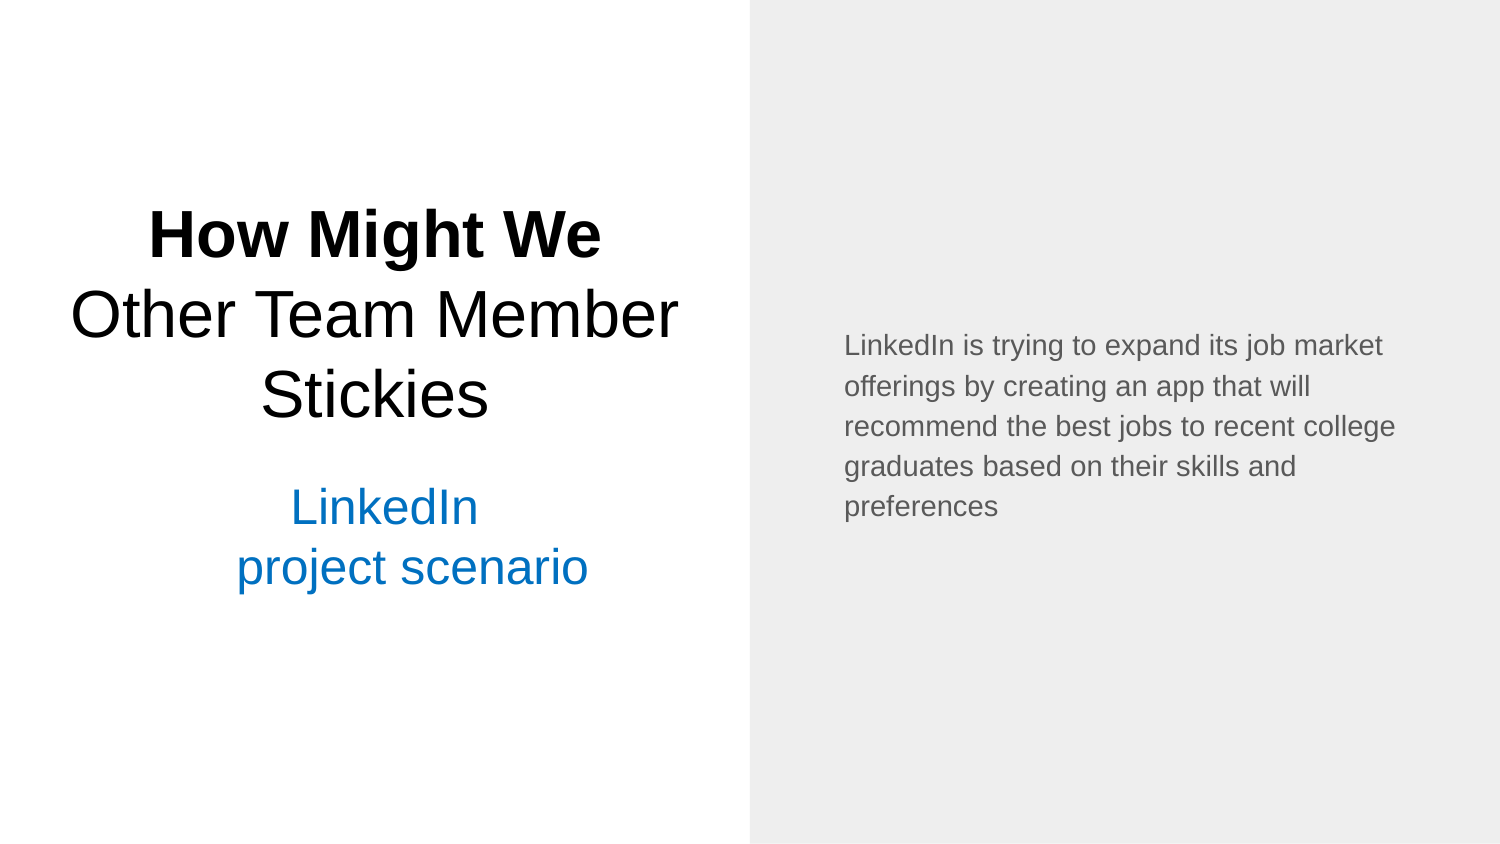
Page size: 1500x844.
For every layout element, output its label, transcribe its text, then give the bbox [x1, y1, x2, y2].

list LinkedIn is trying to expand its job market offerings by creating an app that will recommend the best jobs to recent college graduates based on their skills and preferences [810, 118, 1440, 725]
title How Might We Other Team Member Stickies [43, 202, 708, 446]
subtitle LinkedIn project scenario [43, 459, 708, 663]
